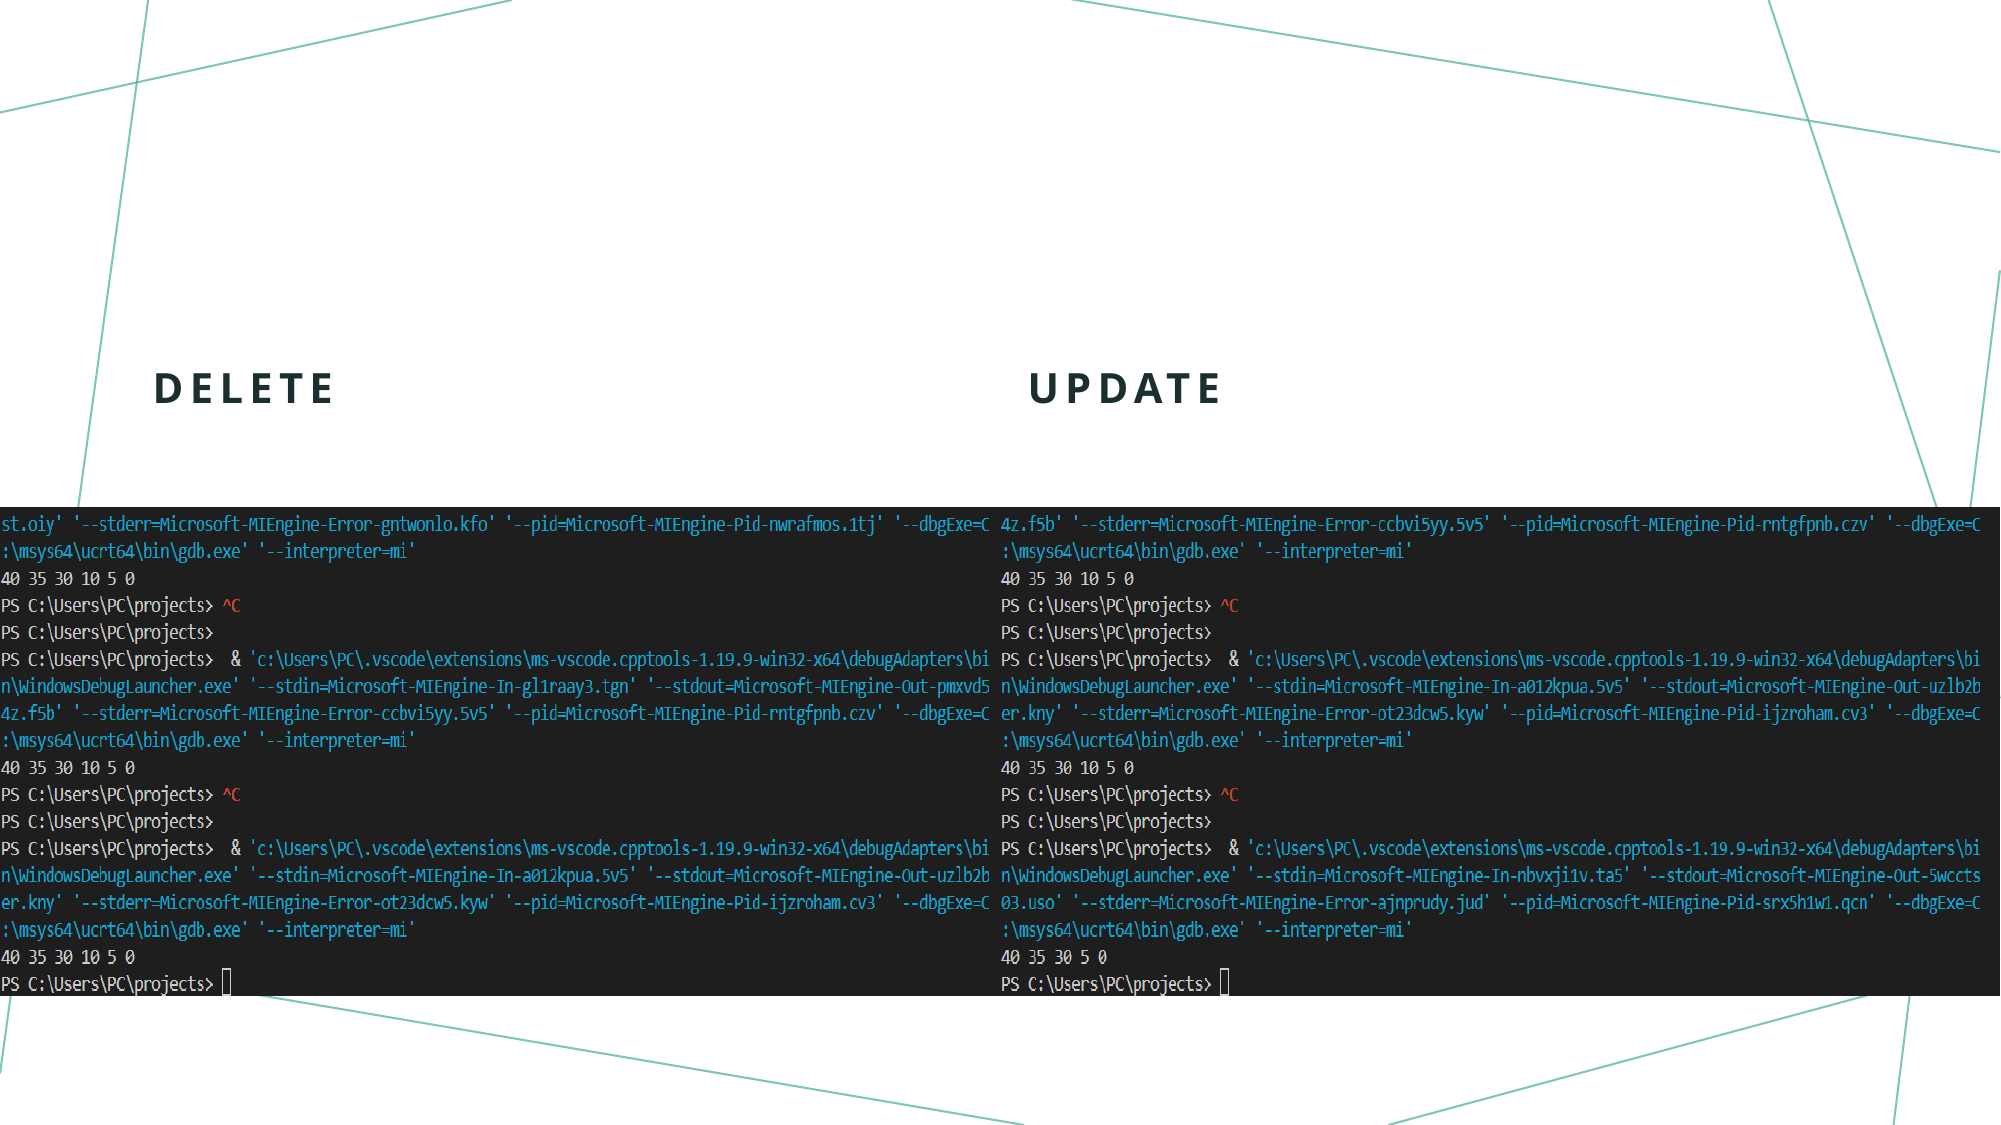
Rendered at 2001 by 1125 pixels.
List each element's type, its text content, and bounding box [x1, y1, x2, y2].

list Update [1012, 284, 1863, 420]
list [0, 507, 1000, 996]
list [1000, 507, 2000, 996]
list Delete [137, 284, 984, 420]
